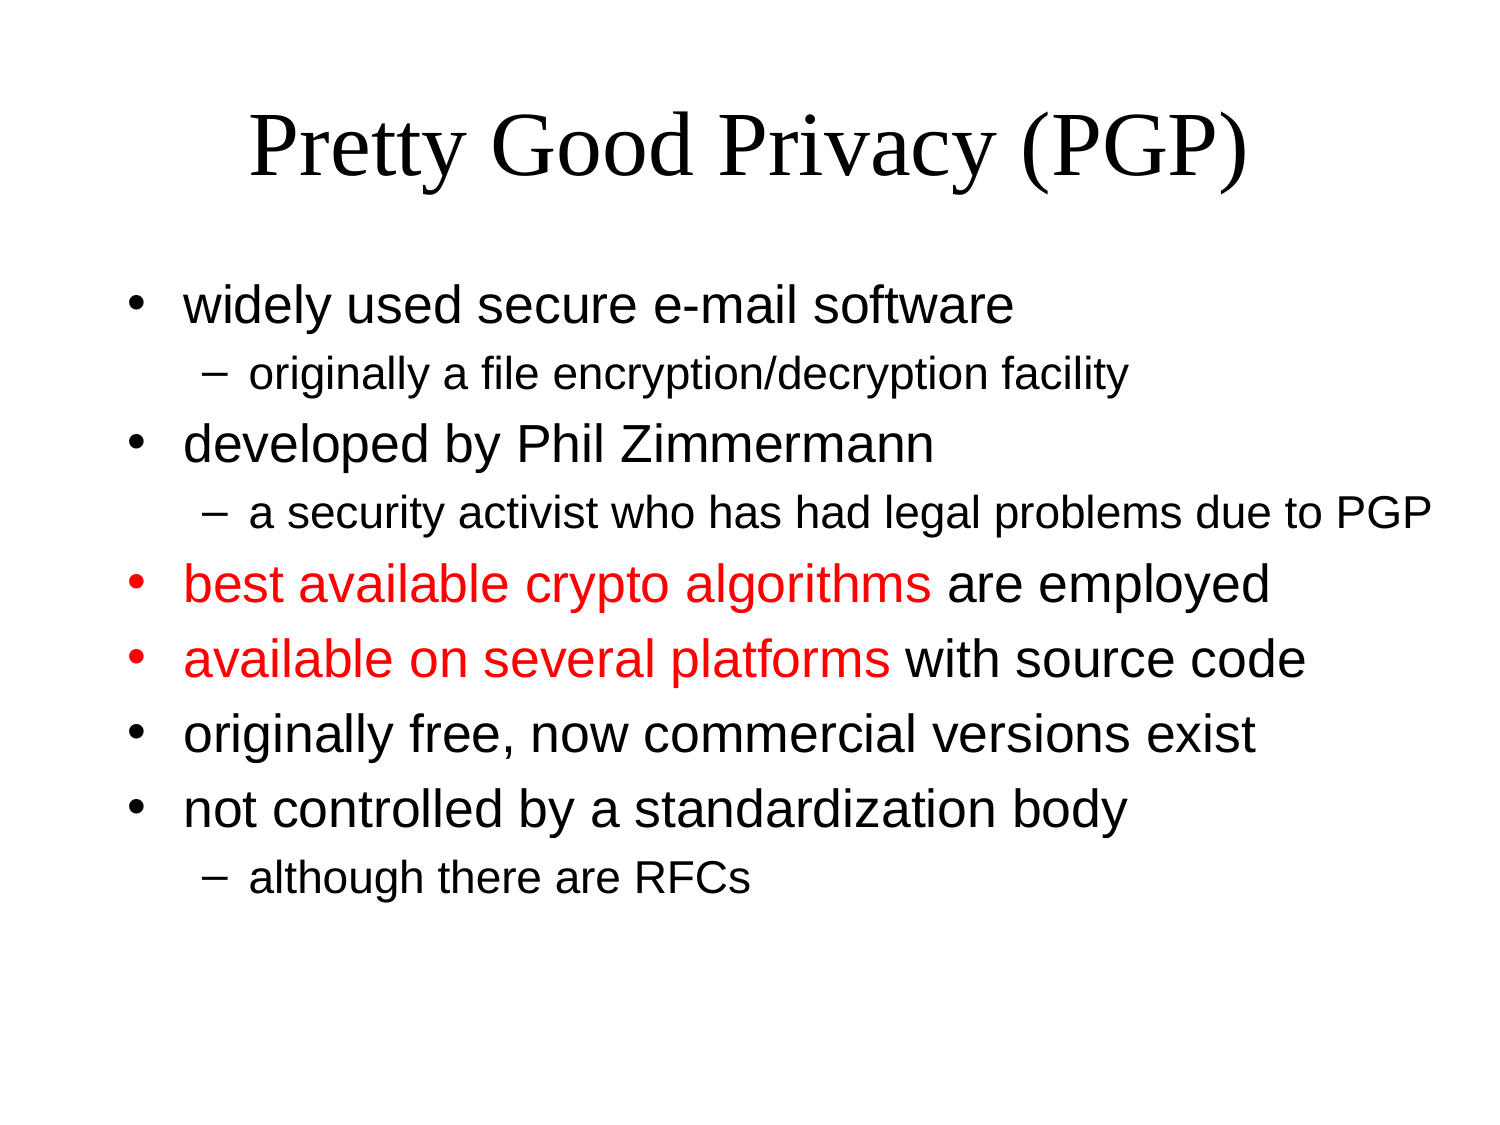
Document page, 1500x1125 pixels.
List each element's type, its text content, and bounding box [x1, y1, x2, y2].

title Pretty Good Privacy (PGP) [75, 45, 1425, 233]
list widely used secure e-mail software originally a file encryption/decryption facility developed by Phil Zimmermann a security activist who has had legal problems due to PGP best available crypto algorithms are employed available on several platforms with source code originally free, now commercial versions exist not controlled by a standardization body although there are RFCs [112, 262, 1450, 938]
